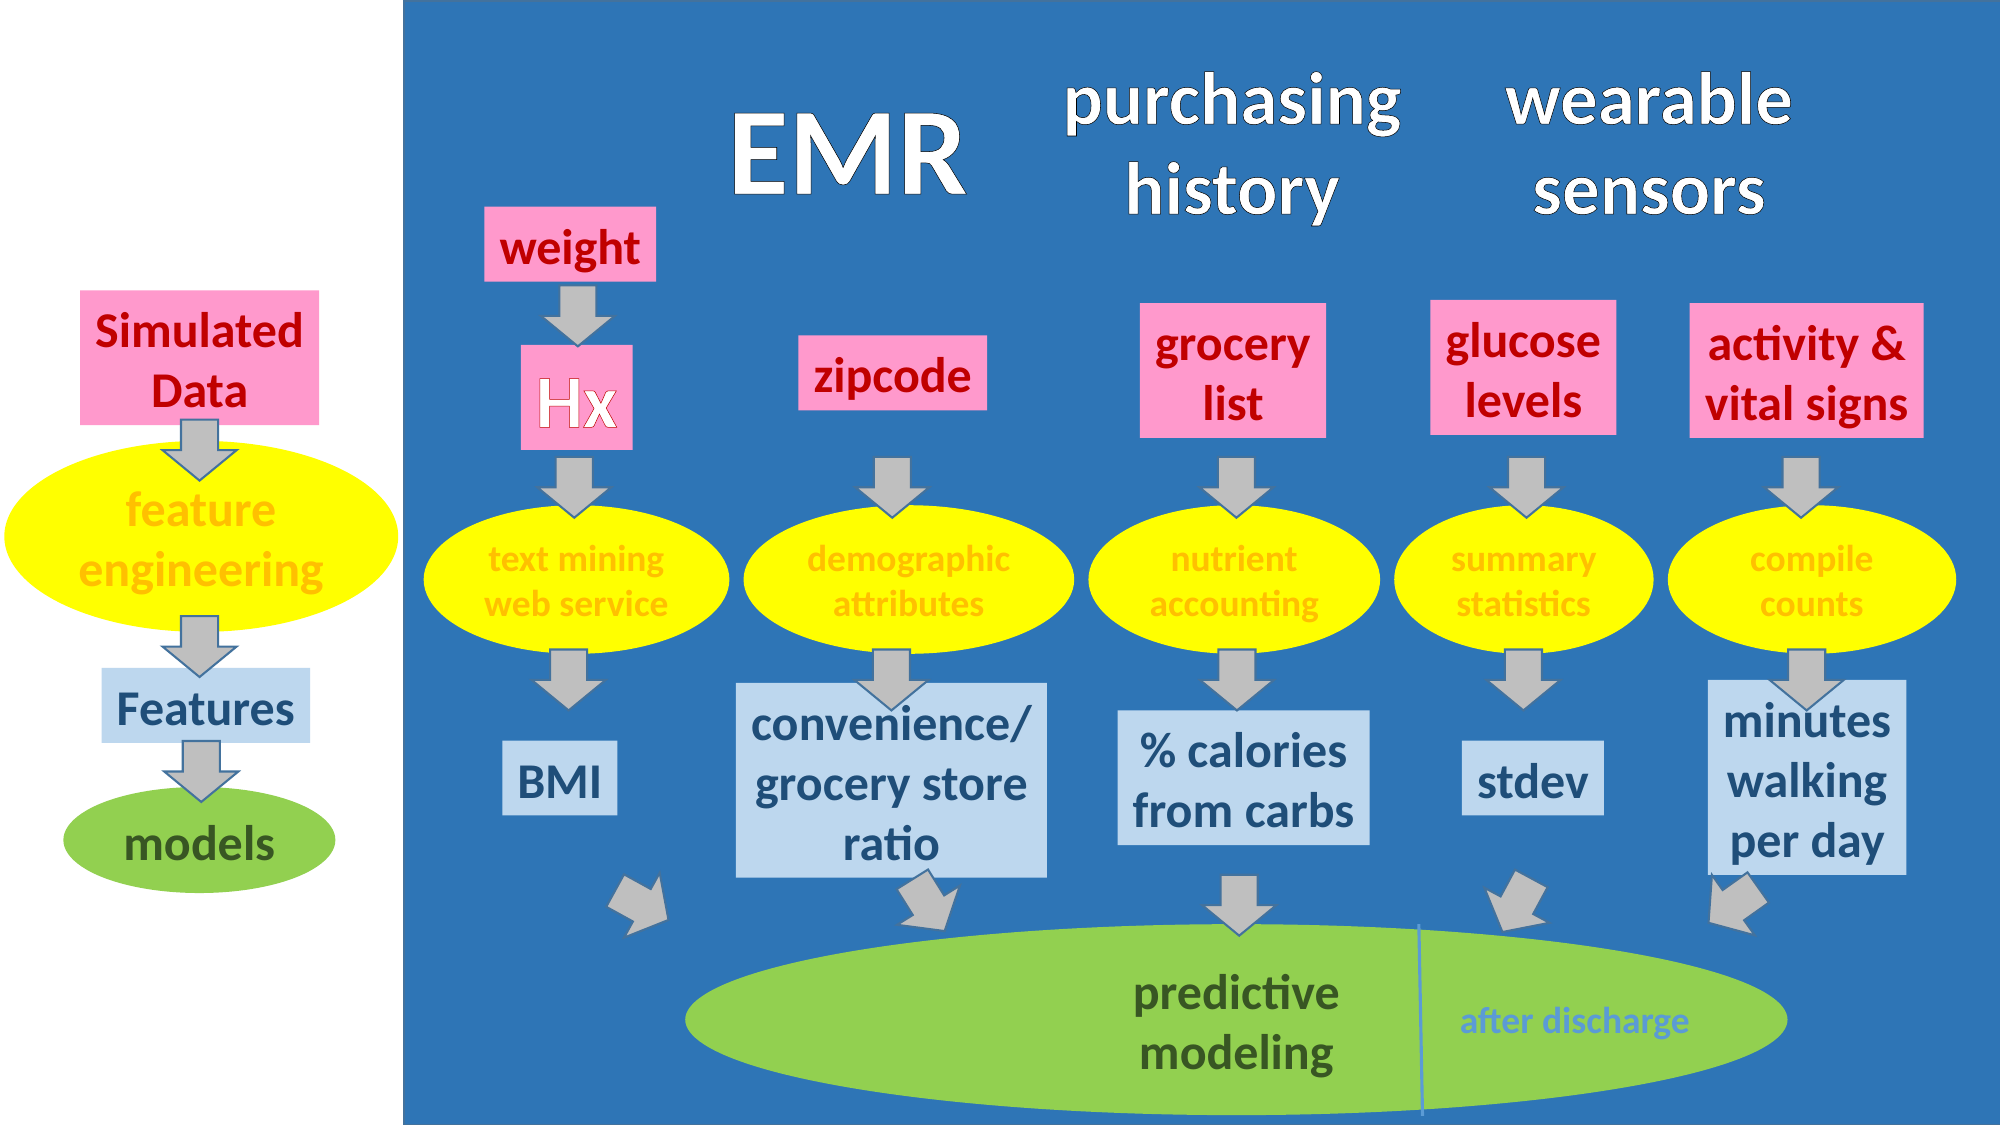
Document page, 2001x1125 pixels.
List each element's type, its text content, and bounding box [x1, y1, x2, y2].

text_box % calories from carbs [1117, 710, 1370, 846]
text_box [528, 648, 609, 712]
text_box [537, 284, 618, 348]
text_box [1418, 924, 1423, 1116]
text_box [1197, 648, 1277, 712]
text_box [1483, 648, 1564, 712]
text_box nutrient accounting [1088, 505, 1381, 654]
text_box convenience/ grocery store ratio [735, 682, 1047, 878]
text_box predictive modeling [1423, 929, 1788, 1110]
text_box demographic attributes [743, 505, 1075, 654]
text_box feature engineering [4, 441, 399, 632]
text_box predictive modeling [685, 924, 1418, 1116]
text_box [604, 869, 670, 940]
text_box [894, 868, 962, 933]
text_box [1199, 873, 1280, 938]
text_box Hx [520, 344, 633, 450]
text_box [159, 615, 240, 679]
text_box EMR [712, 61, 984, 227]
text_box [161, 739, 242, 804]
text_box [1196, 455, 1277, 520]
text_box [851, 648, 932, 712]
text_box [1486, 455, 1567, 520]
text_box [534, 455, 615, 520]
text_box activity & vital signs [1689, 303, 1924, 438]
text_box compile counts [1667, 505, 1957, 654]
text_box [1707, 870, 1771, 938]
text_box weight [484, 206, 657, 282]
text_box purchasing history [1047, 41, 1417, 237]
text_box [159, 418, 240, 482]
text_box models [63, 787, 336, 894]
text_box zipcode [798, 335, 988, 411]
text_box text mining web service [423, 505, 730, 654]
text_box minutes walking per day [1707, 679, 1907, 875]
text_box [403, 0, 2000, 1125]
text_box stdev [1461, 740, 1604, 816]
text_box [1482, 868, 1553, 934]
text_box [852, 455, 933, 520]
text_box Simulated Data [80, 290, 320, 426]
text_box BMI [502, 740, 618, 816]
text_box grocery list [1139, 303, 1327, 438]
text_box after discharge [1445, 988, 1706, 1049]
text_box summary statistics [1394, 505, 1654, 653]
text_box Features [101, 667, 311, 743]
text_box [1766, 648, 1847, 712]
text_box [1761, 455, 1842, 520]
text_box wearable sensors [1489, 41, 1809, 237]
text_box glucose levels [1430, 299, 1617, 435]
